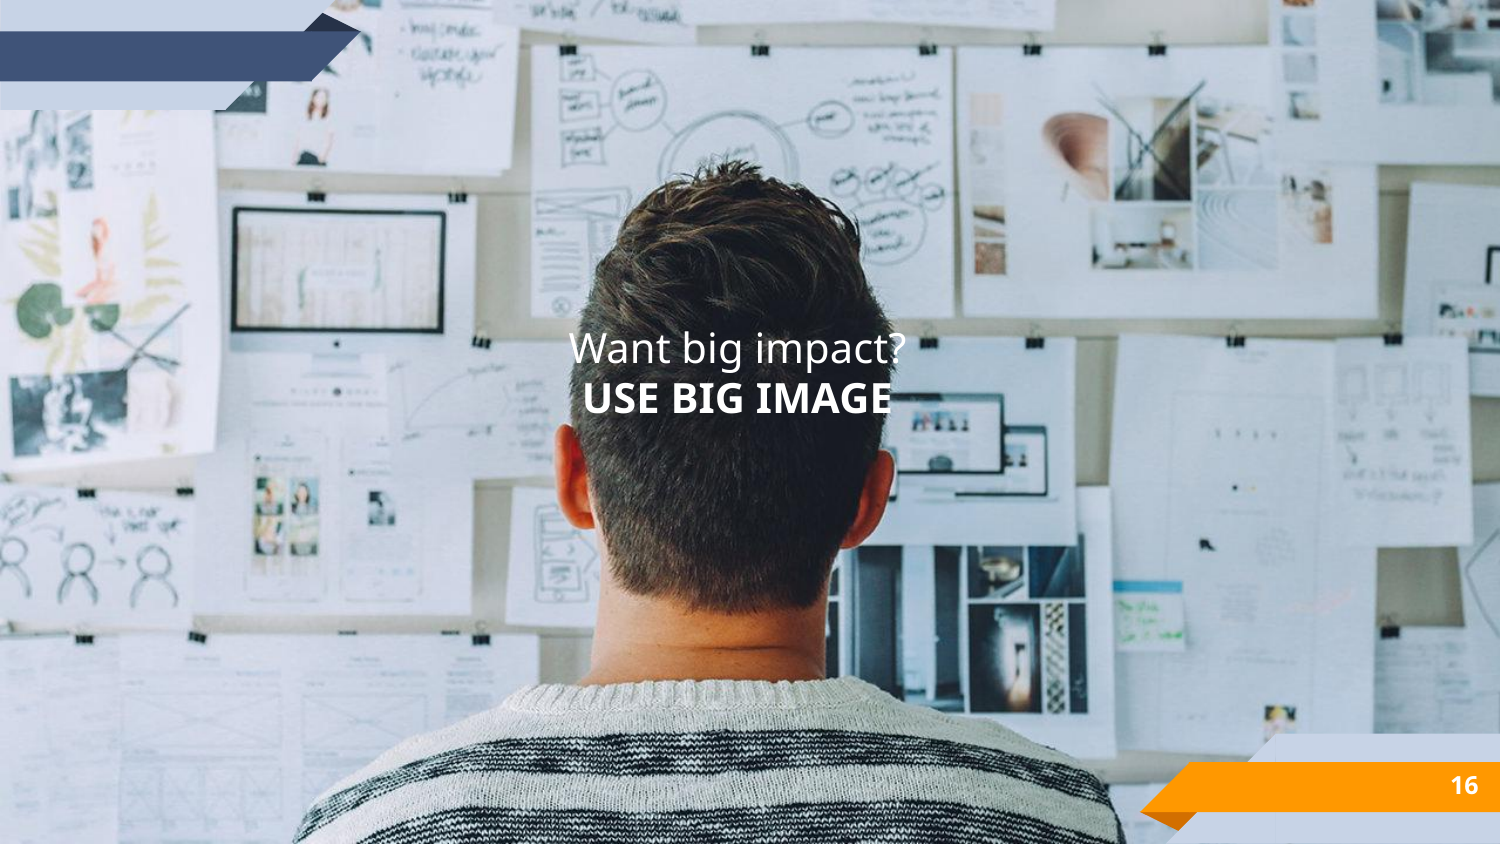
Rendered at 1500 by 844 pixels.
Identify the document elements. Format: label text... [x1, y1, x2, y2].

picture [0, 0, 1500, 844]
title Want big impact? USE BIG IMAGE [347, 258, 1128, 485]
slide_number 16 [1249, 760, 1494, 813]
